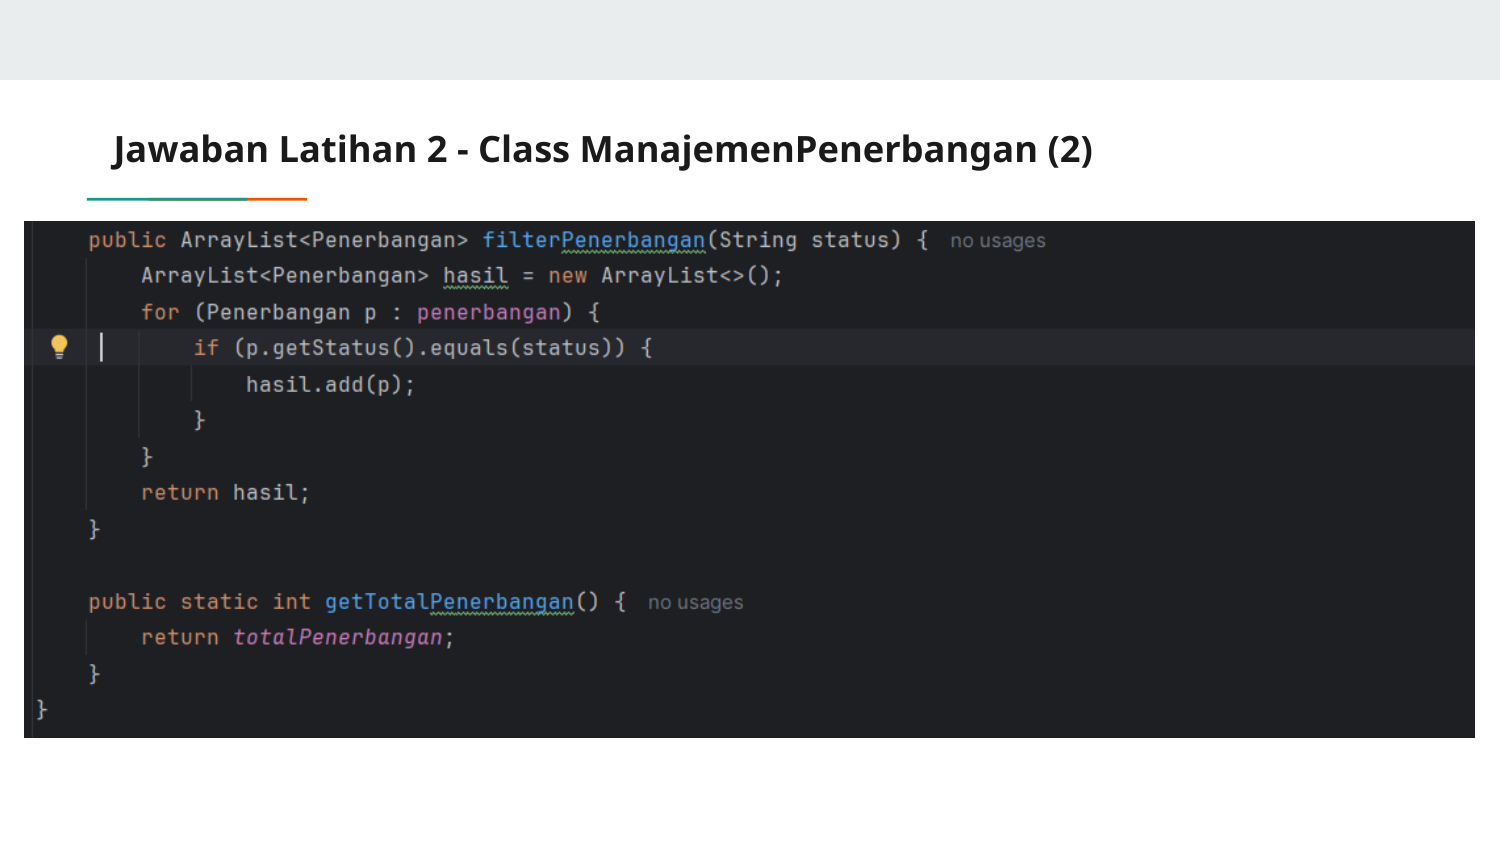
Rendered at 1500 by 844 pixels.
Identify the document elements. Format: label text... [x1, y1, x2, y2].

picture [24, 221, 1476, 739]
title Jawaban Latihan 2 - Class ManajemenPenerbangan (2) [98, 109, 1360, 197]
